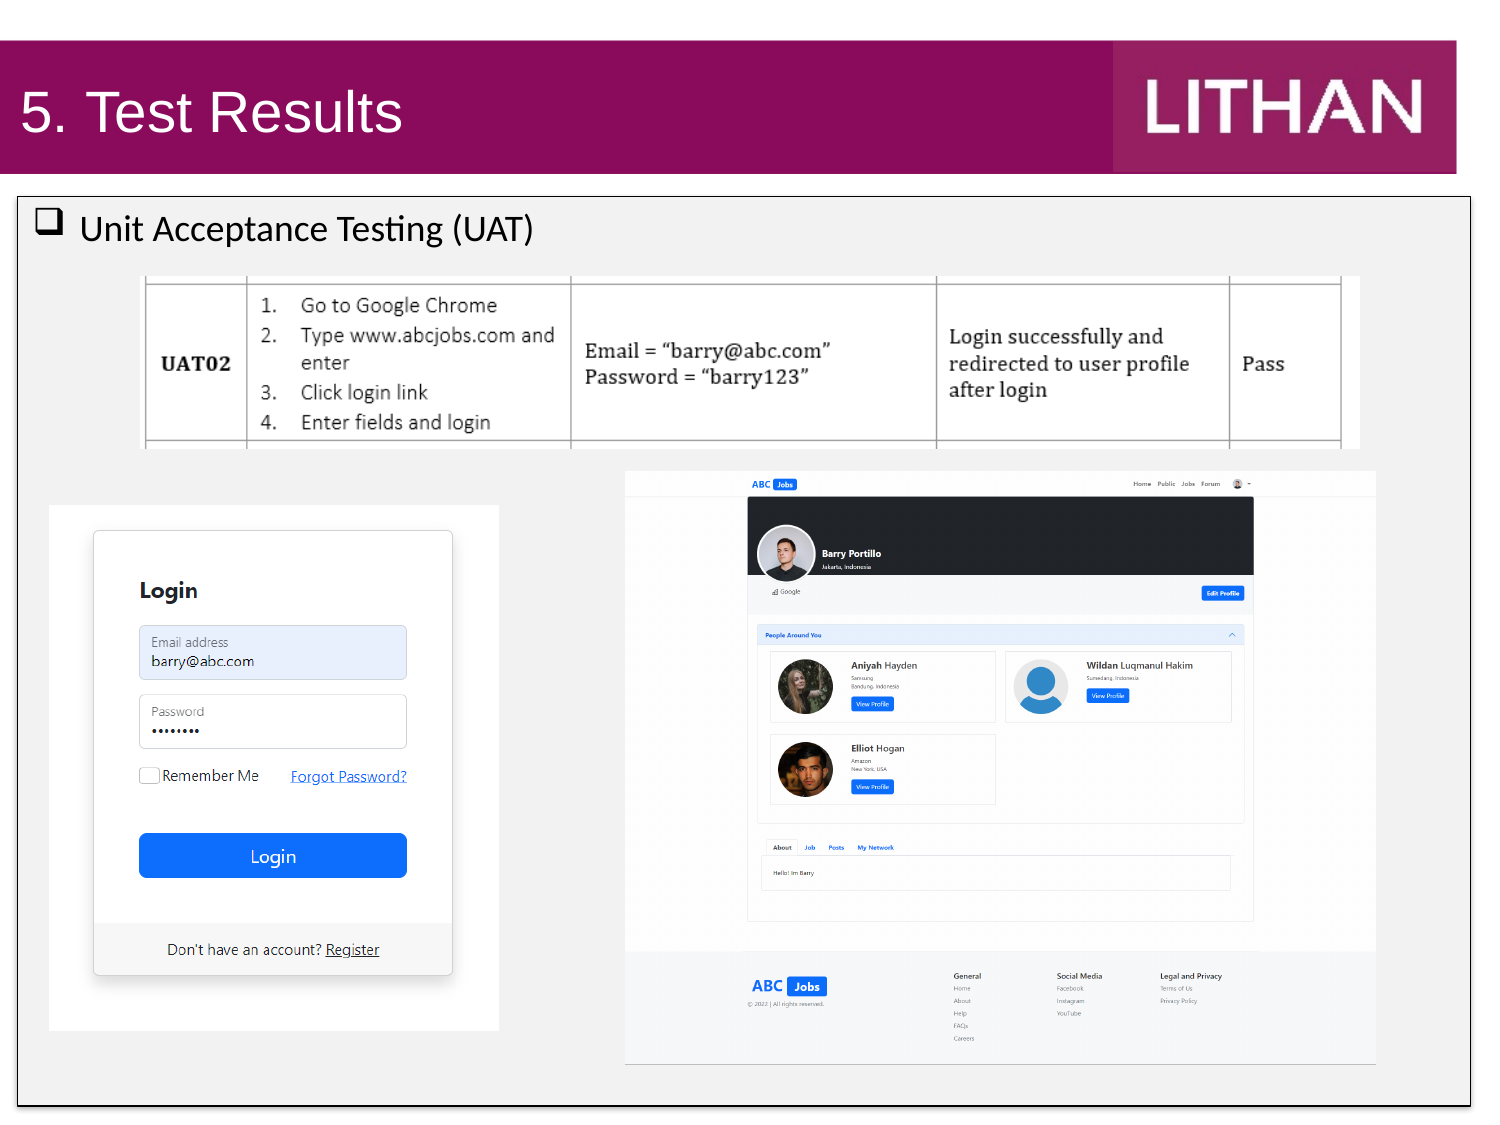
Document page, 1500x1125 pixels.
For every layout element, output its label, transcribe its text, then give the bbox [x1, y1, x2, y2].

text_box Unit Acceptance Testing (UAT) [17, 196, 1471, 1107]
picture [625, 470, 1377, 1065]
picture [0, 37, 1460, 178]
picture [140, 276, 1360, 450]
text_box 5. Test Results [5, 66, 1104, 152]
picture [48, 504, 500, 1031]
